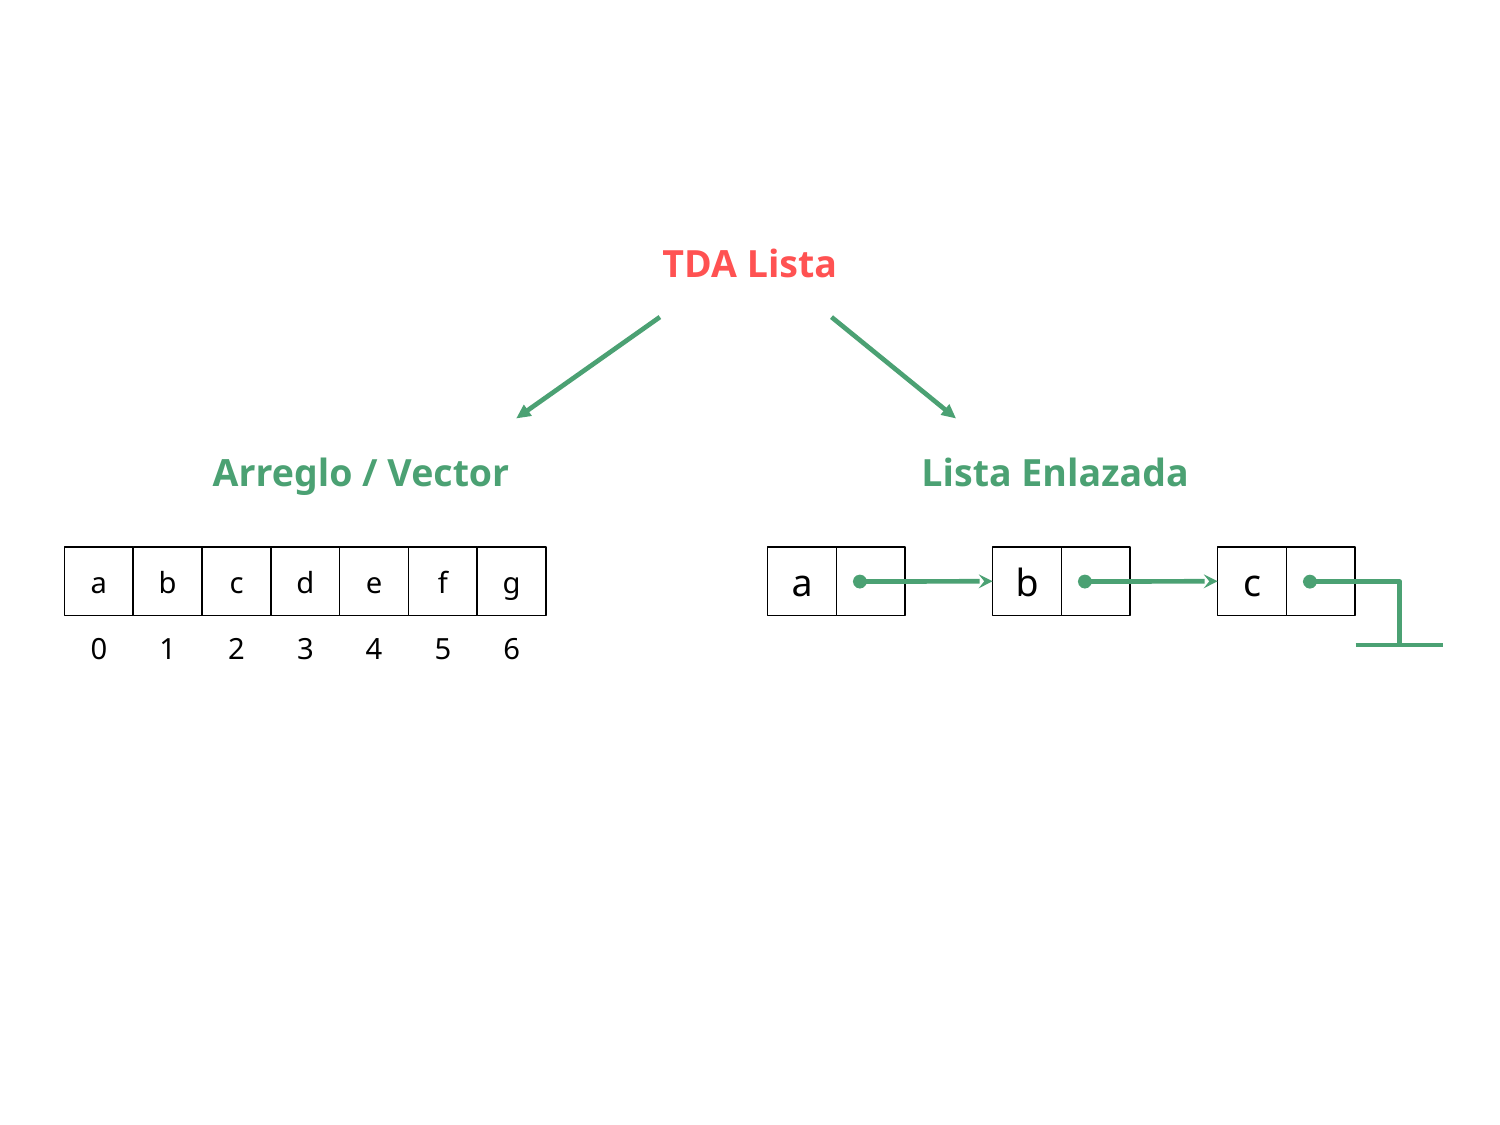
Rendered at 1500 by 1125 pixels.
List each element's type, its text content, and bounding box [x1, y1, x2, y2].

text_box c [1217, 546, 1286, 616]
text_box a [767, 546, 836, 616]
text_box Arreglo / Vector [120, 448, 602, 495]
text_box b [992, 546, 1061, 616]
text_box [516, 316, 661, 419]
text_box TDA Lista [509, 239, 991, 286]
text_box [1303, 575, 1401, 643]
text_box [831, 316, 957, 419]
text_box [64, 546, 547, 677]
text_box [836, 546, 906, 616]
text_box Lista Enlazada [767, 448, 1343, 495]
text_box [1286, 546, 1356, 616]
text_box [1061, 546, 1131, 616]
